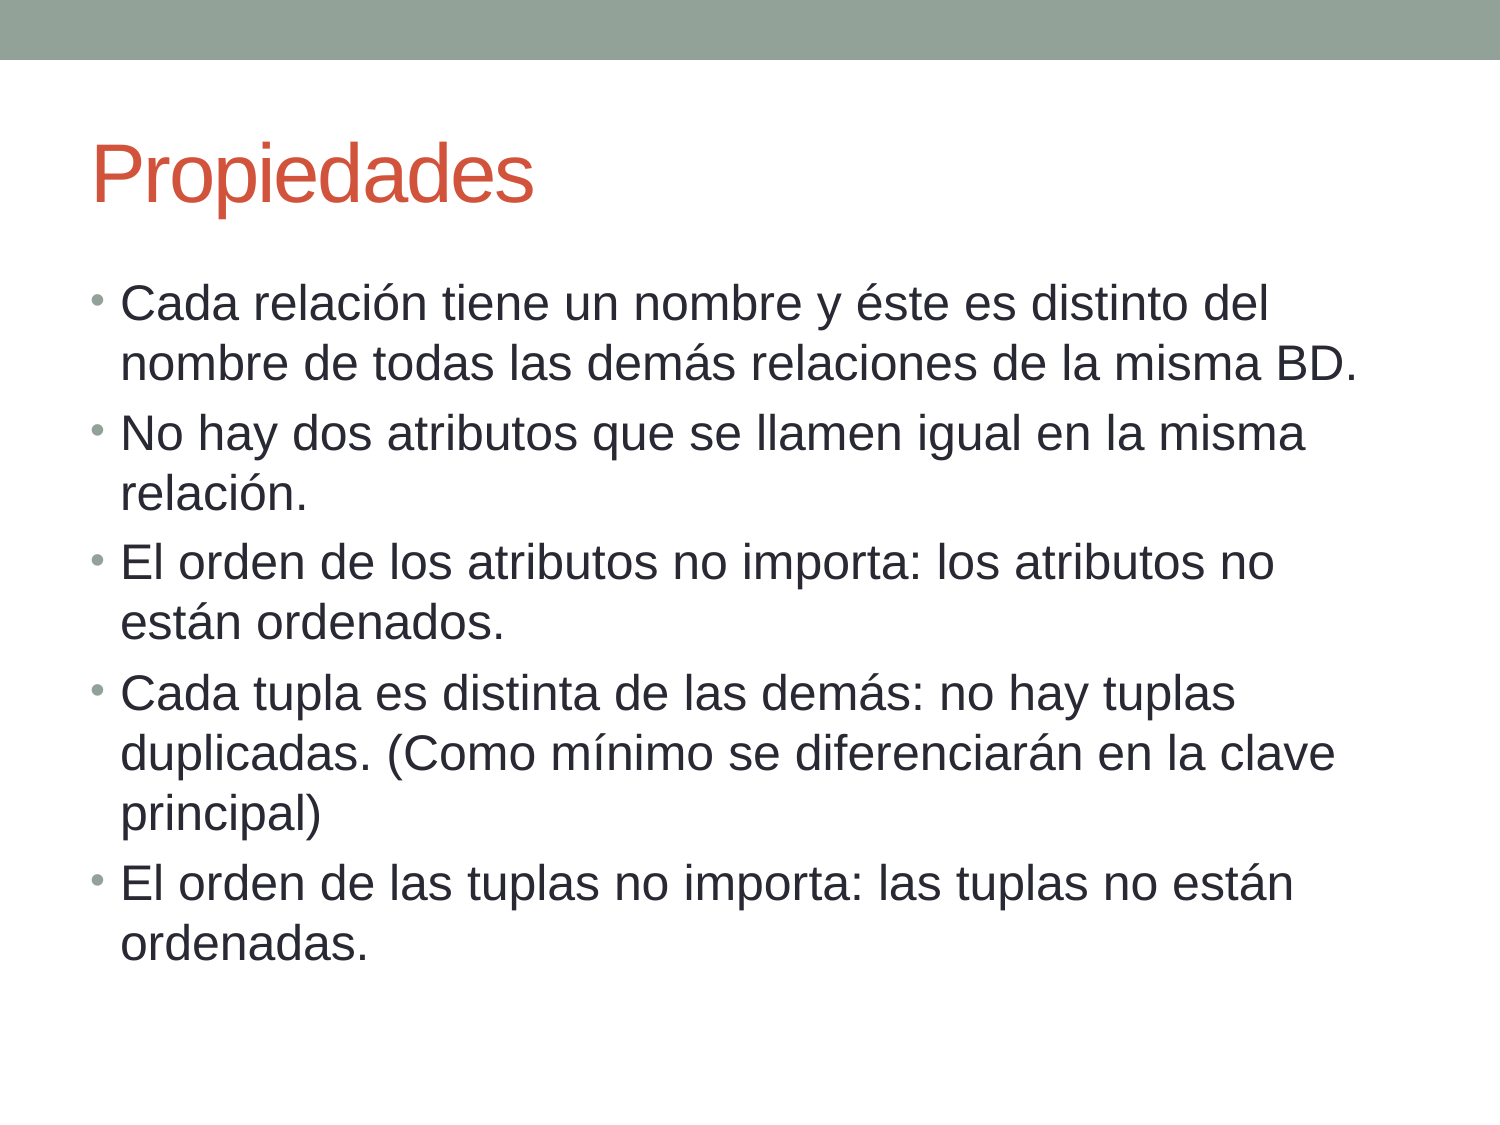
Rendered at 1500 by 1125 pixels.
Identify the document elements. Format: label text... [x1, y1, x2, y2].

list Cada relación tiene un nombre y éste es distinto del nombre de todas las demás relaciones de la misma BD. No hay dos atributos que se llamen igual en la misma relación. El orden de los atributos no importa: los atributos no están ordenados. Cada tupla es distinta de las demás: no hay tuplas duplicadas. (Como mínimo se diferenciarán en la clave principal) El orden de las tuplas no importa: las tuplas no están ordenadas. [75, 262, 1425, 1063]
title Propiedades [75, 87, 1425, 250]
